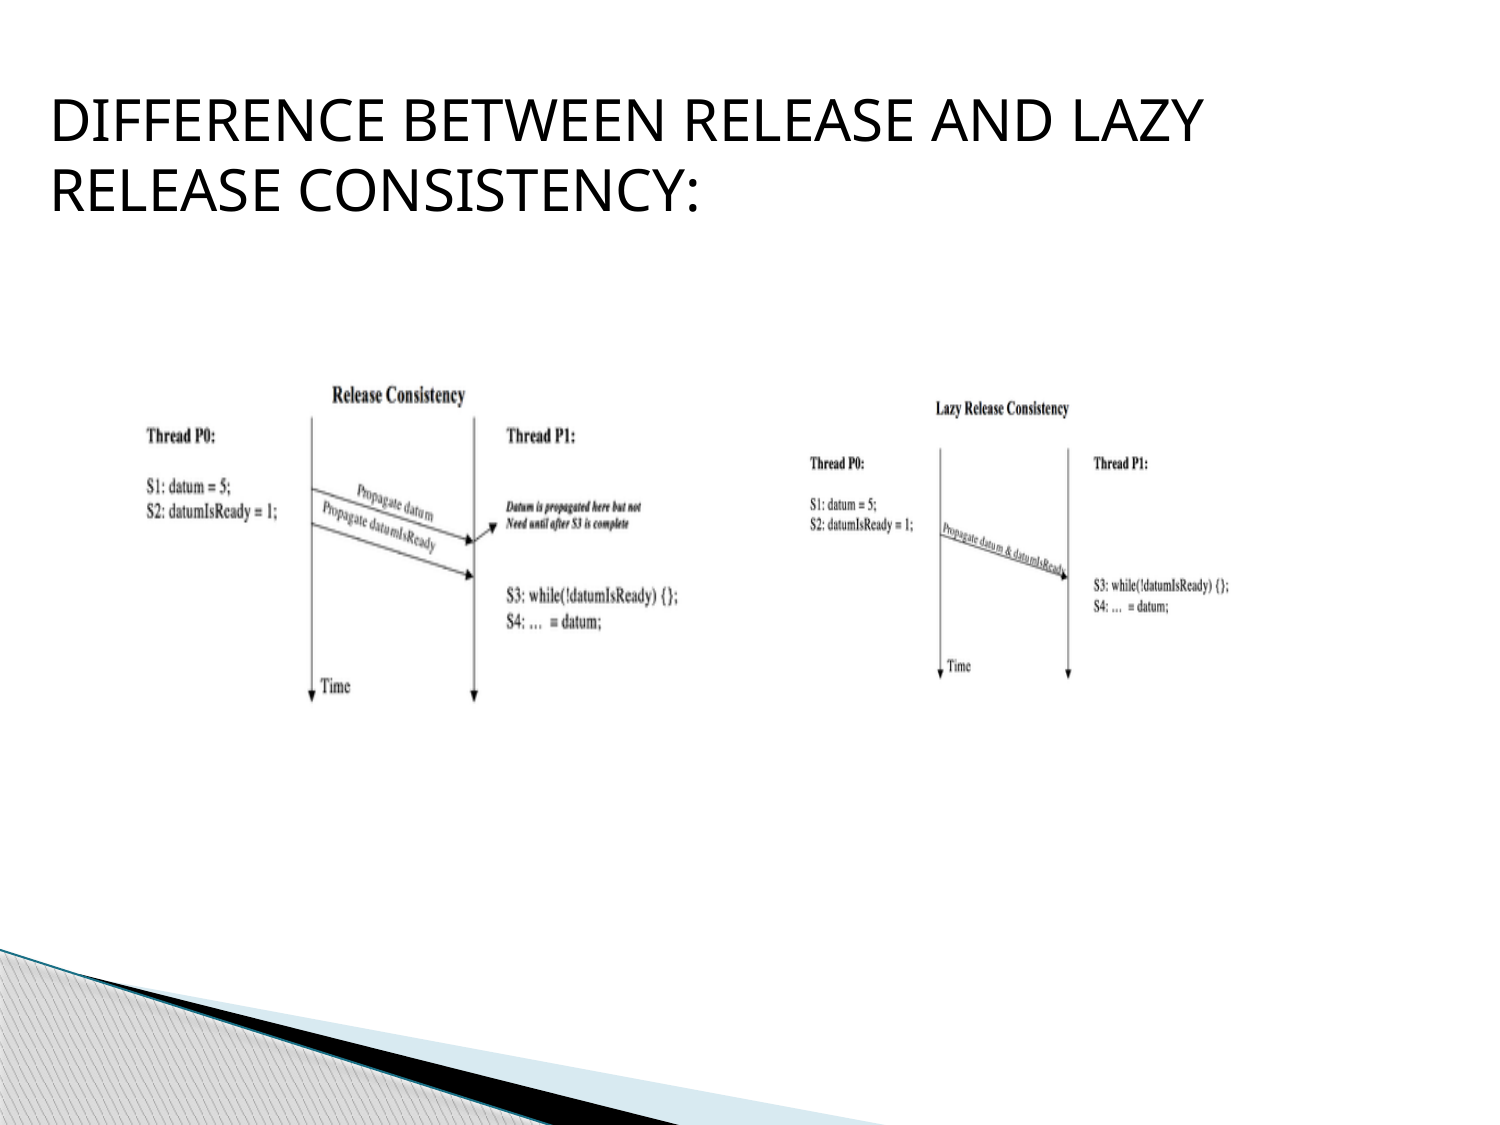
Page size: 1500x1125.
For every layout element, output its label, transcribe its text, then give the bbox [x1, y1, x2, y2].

text_box DIFFERENCE BETWEEN RELEASE AND LAZY RELEASE CONSISTENCY: [34, 75, 1393, 231]
picture [134, 325, 691, 753]
picture [799, 379, 1238, 699]
